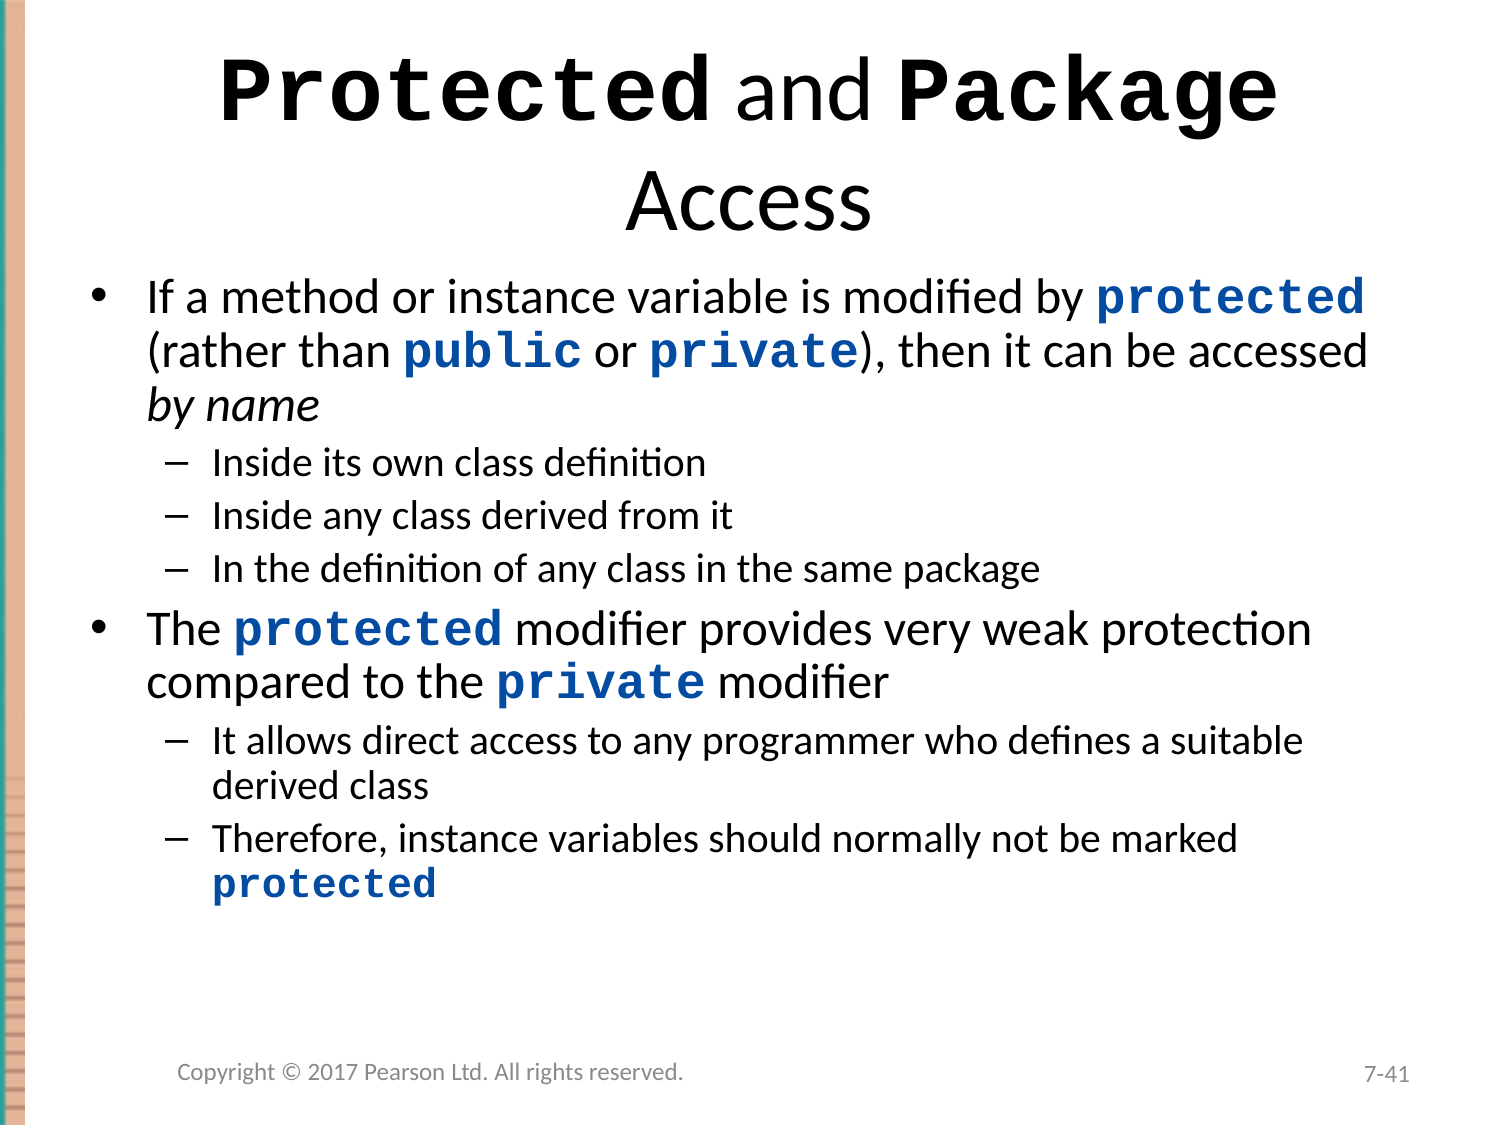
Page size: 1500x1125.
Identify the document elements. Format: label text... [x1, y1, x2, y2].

footer Copyright © 2017 Pearson Ltd. All rights reserved. [75, 1040, 788, 1100]
slide_number 7-41 [1074, 1042, 1425, 1103]
picture [0, 0, 25, 1125]
list If a method or instance variable is modified by protected (rather than public or private), then it can be accessed by name Inside its own class definition Inside any class derived from it In the definition of any class in the same package The protected modifier provides very weak protection compared to the private modifier It allows direct access to any programmer who defines a suitable derived class Therefore, instance variables should normally not be marked protected [75, 262, 1425, 1005]
title Protected and Package Access [75, 45, 1425, 233]
